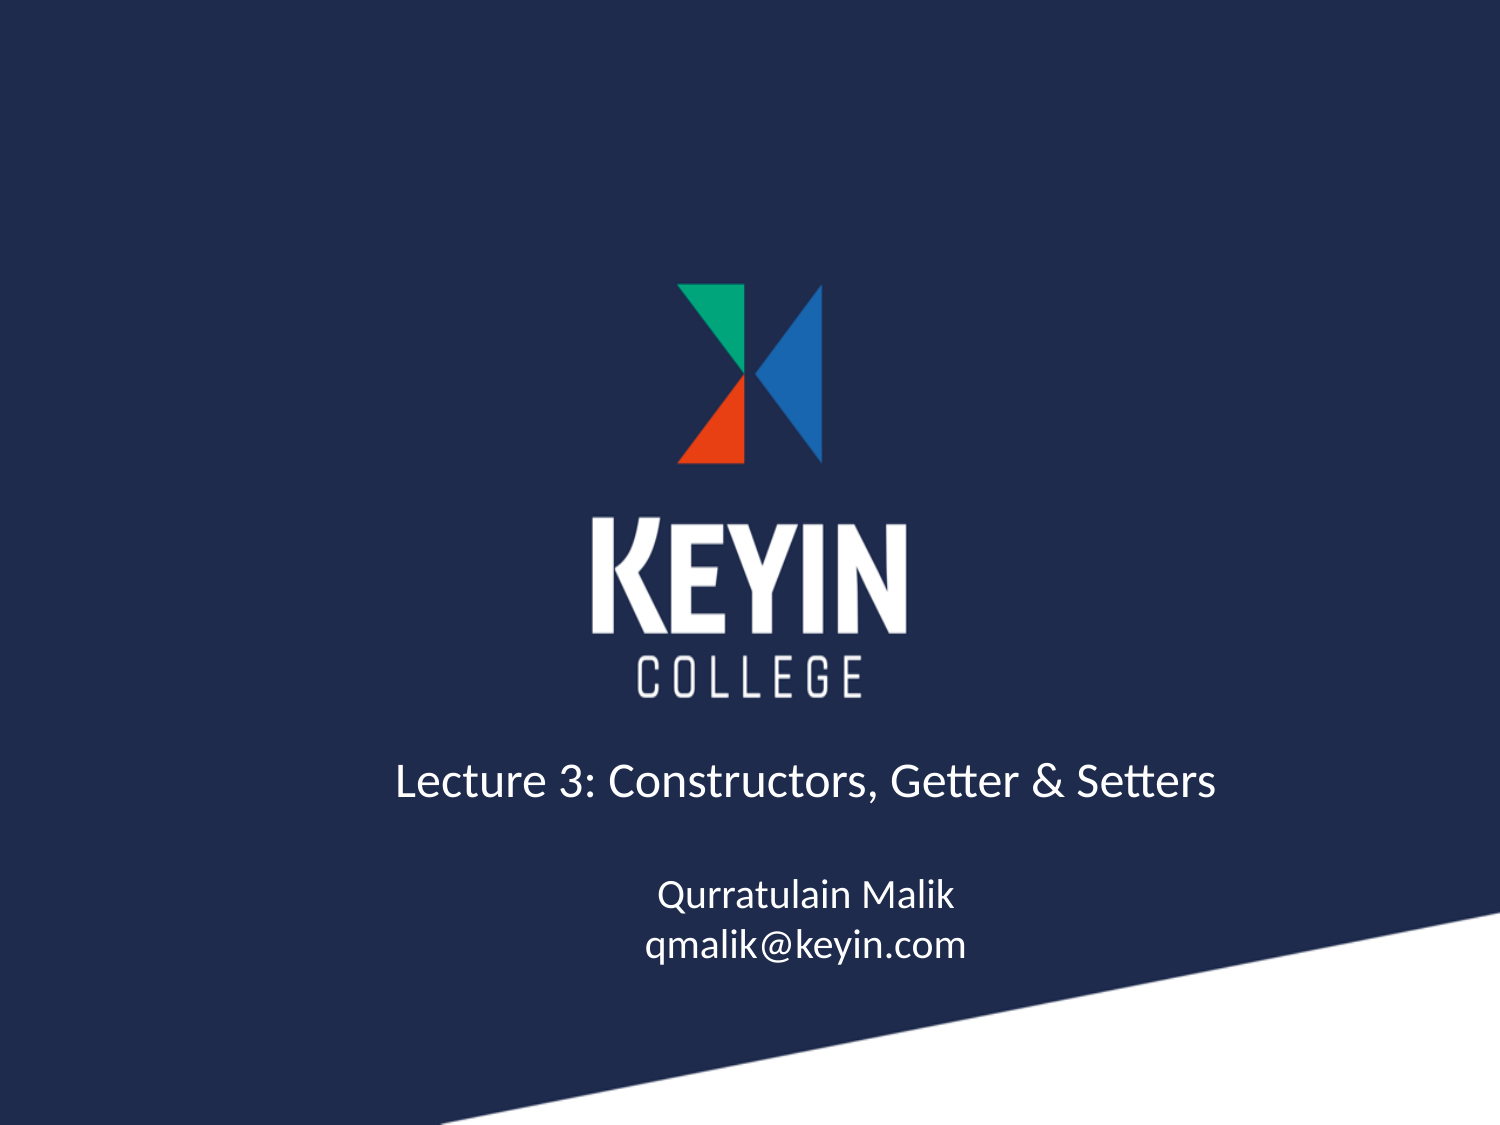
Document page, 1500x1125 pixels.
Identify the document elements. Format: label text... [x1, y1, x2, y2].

picture [0, 0, 1500, 1125]
title Lecture 3: Constructors, Getter & Setters Qurratulain Malik qmalik@keyin.com [301, 739, 1311, 846]
